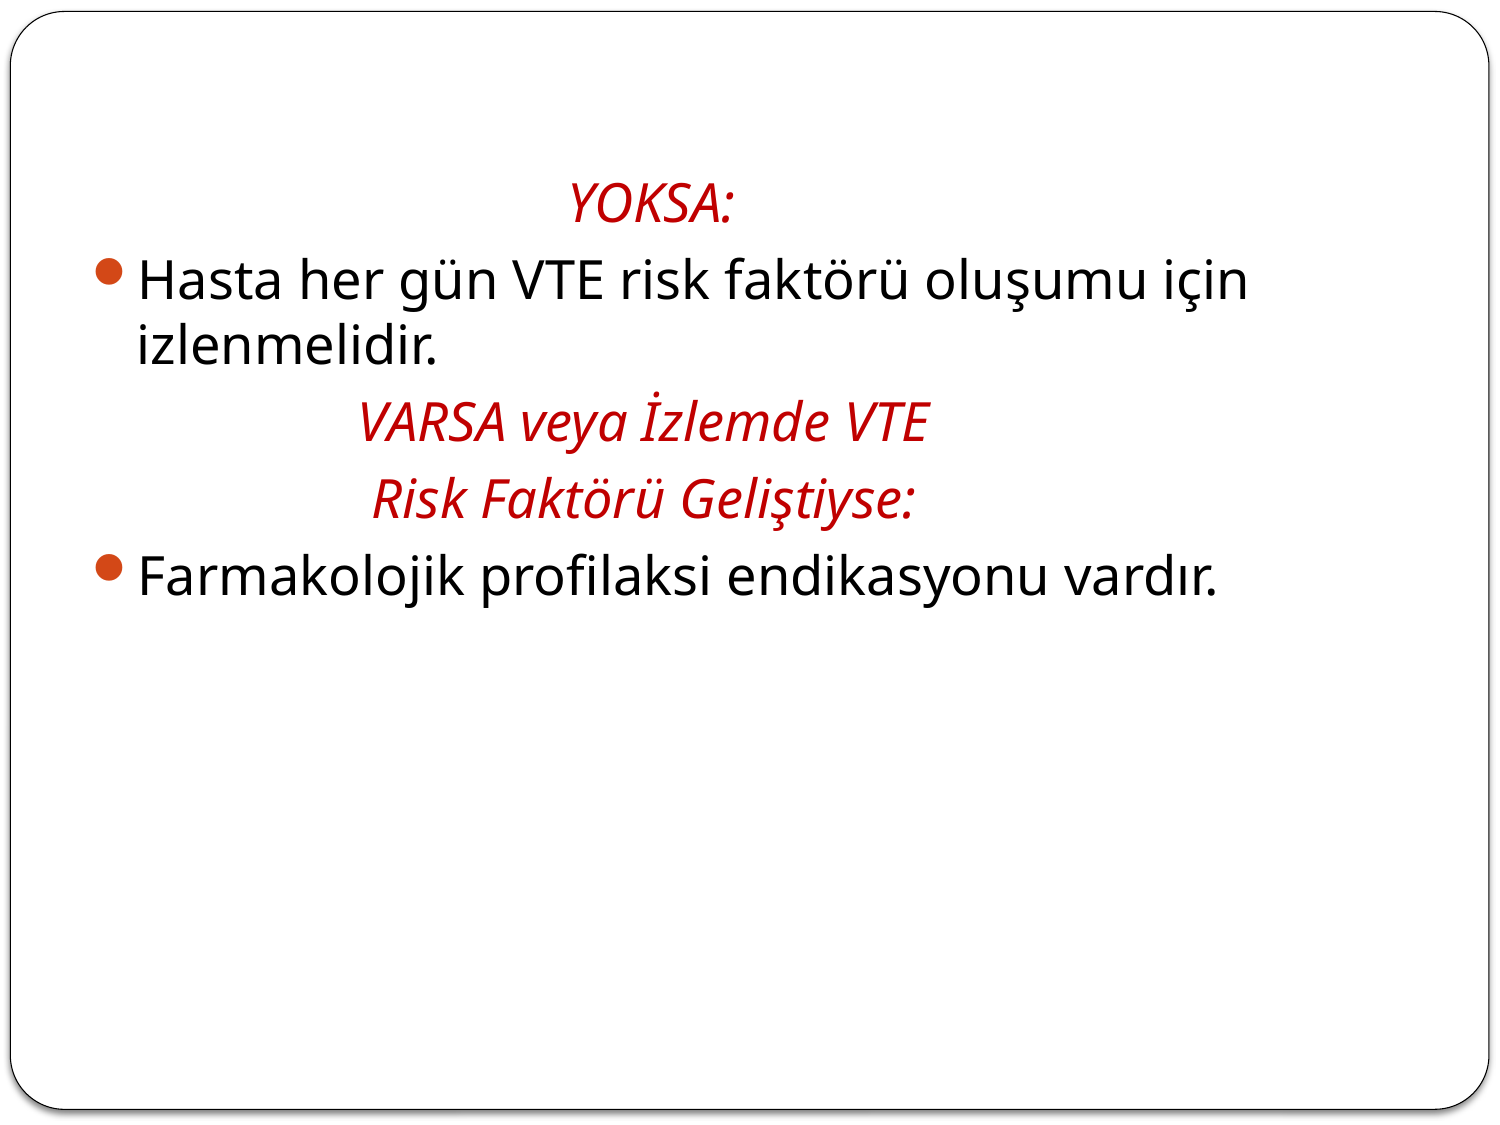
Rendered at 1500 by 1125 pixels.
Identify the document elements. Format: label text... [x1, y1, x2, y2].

list YOKSA: Hasta her gün VTE risk faktörü oluşumu için izlenmelidir. VARSA veya İzlemde VTE Risk Faktörü Geliştiyse: Farmakolojik profilaksi endikasyonu vardır. [76, 160, 1428, 904]
